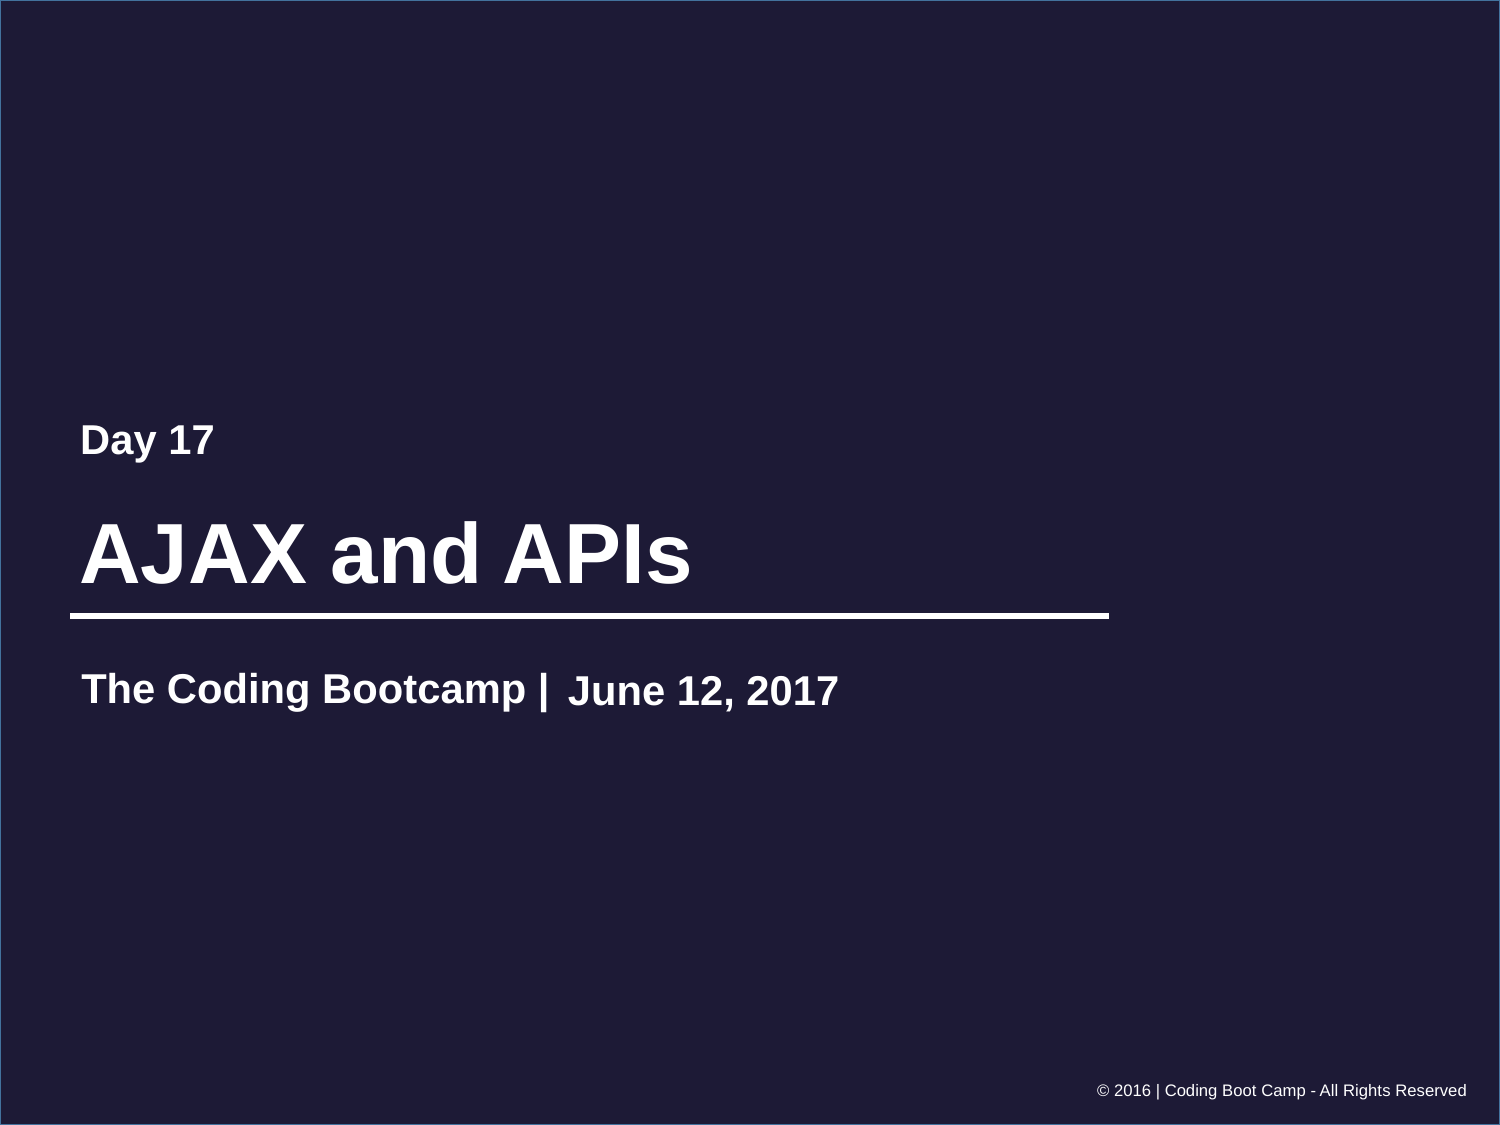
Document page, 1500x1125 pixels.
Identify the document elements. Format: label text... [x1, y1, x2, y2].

list June 12, 2017 [552, 661, 926, 725]
title AJAX and APIs [64, 484, 1415, 628]
list Day 17 [65, 410, 509, 474]
